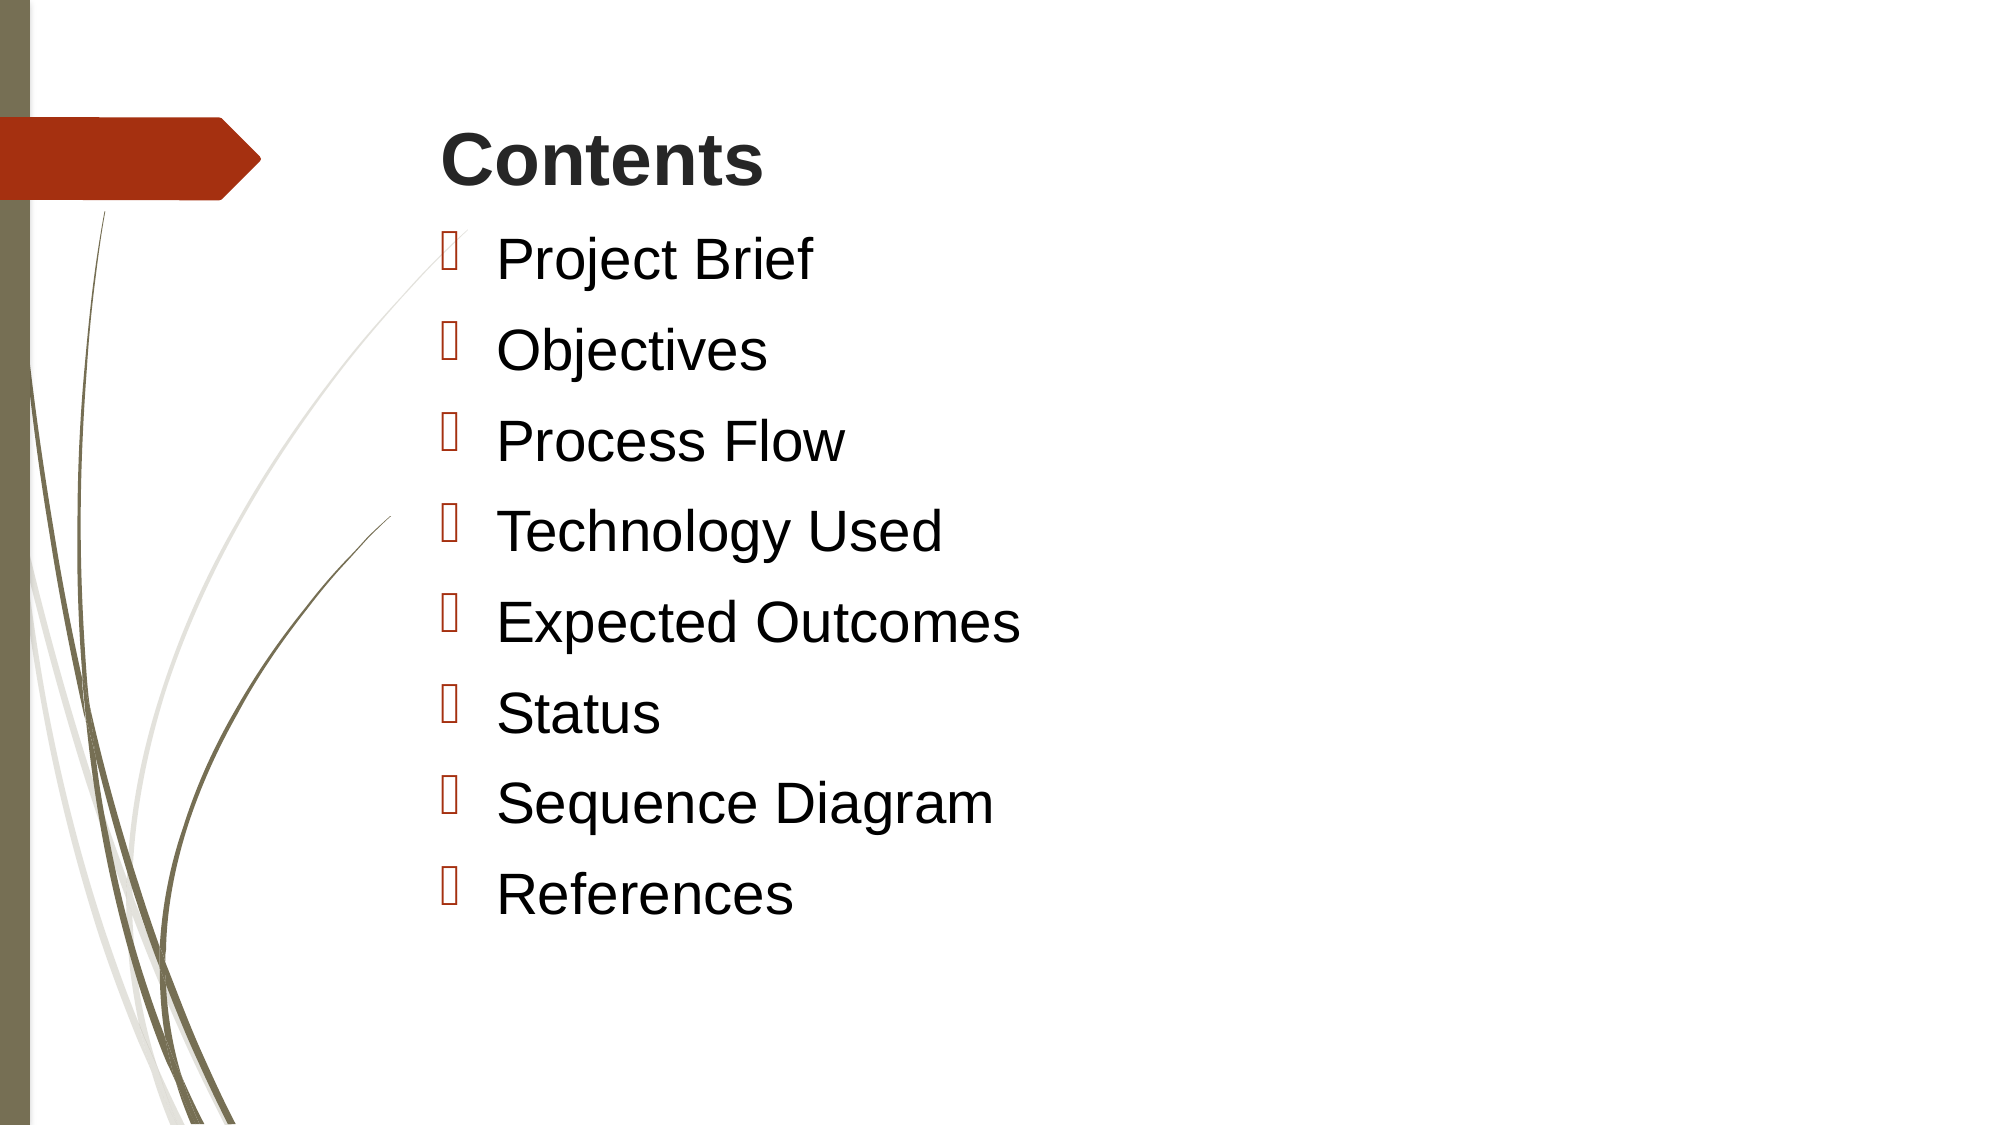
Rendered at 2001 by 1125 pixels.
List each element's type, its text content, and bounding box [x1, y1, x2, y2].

list Project Brief Objectives Process Flow Technology Used Expected Outcomes Status Sequence Diagram References [424, 213, 1888, 970]
title Contents [425, 102, 1888, 213]
